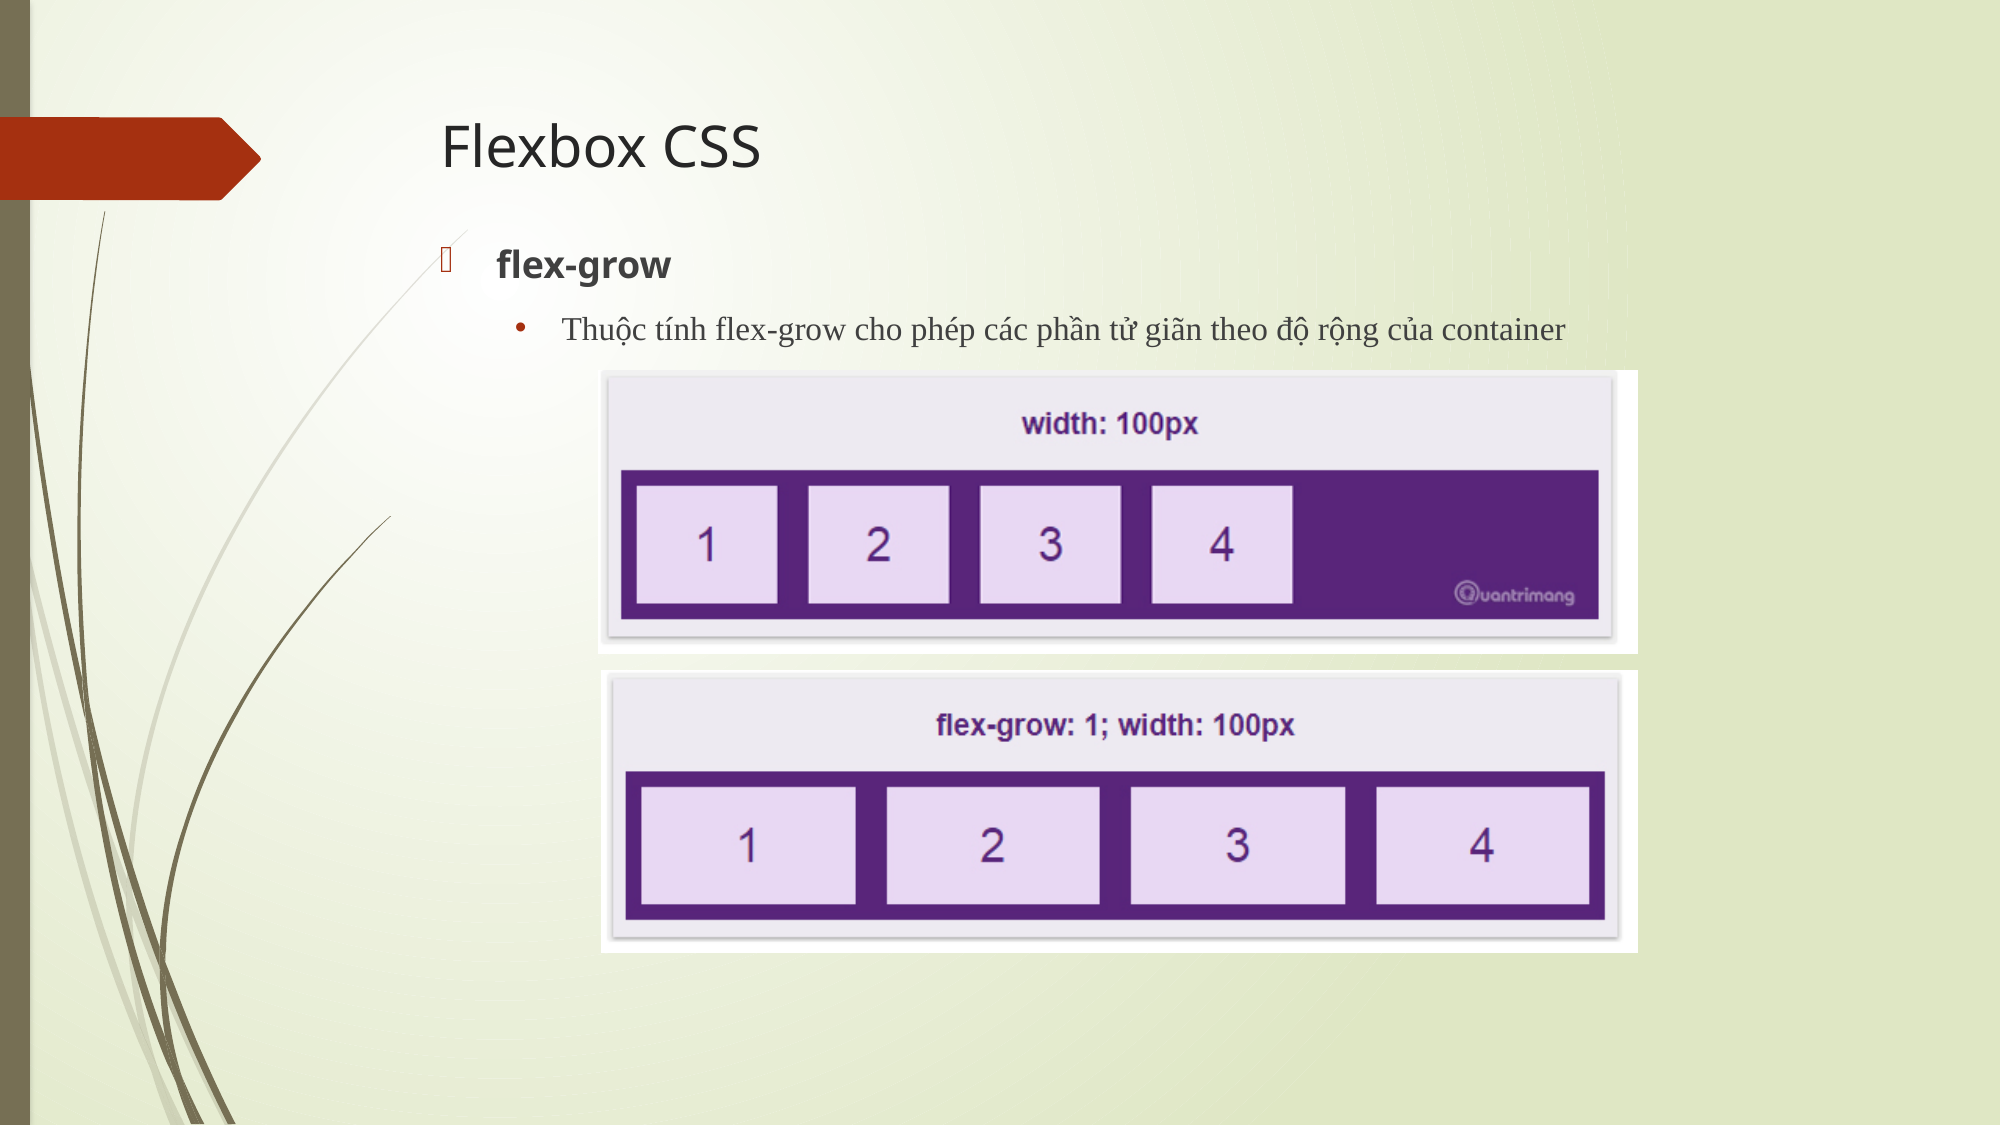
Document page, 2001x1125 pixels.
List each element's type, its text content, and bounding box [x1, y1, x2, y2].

picture [598, 370, 1639, 654]
picture [601, 669, 1638, 954]
list flex-grow Thuộc tính flex-grow cho phép các phần tử giãn theo độ rộng của container [424, 233, 1888, 970]
title Flexbox CSS [425, 102, 1888, 188]
